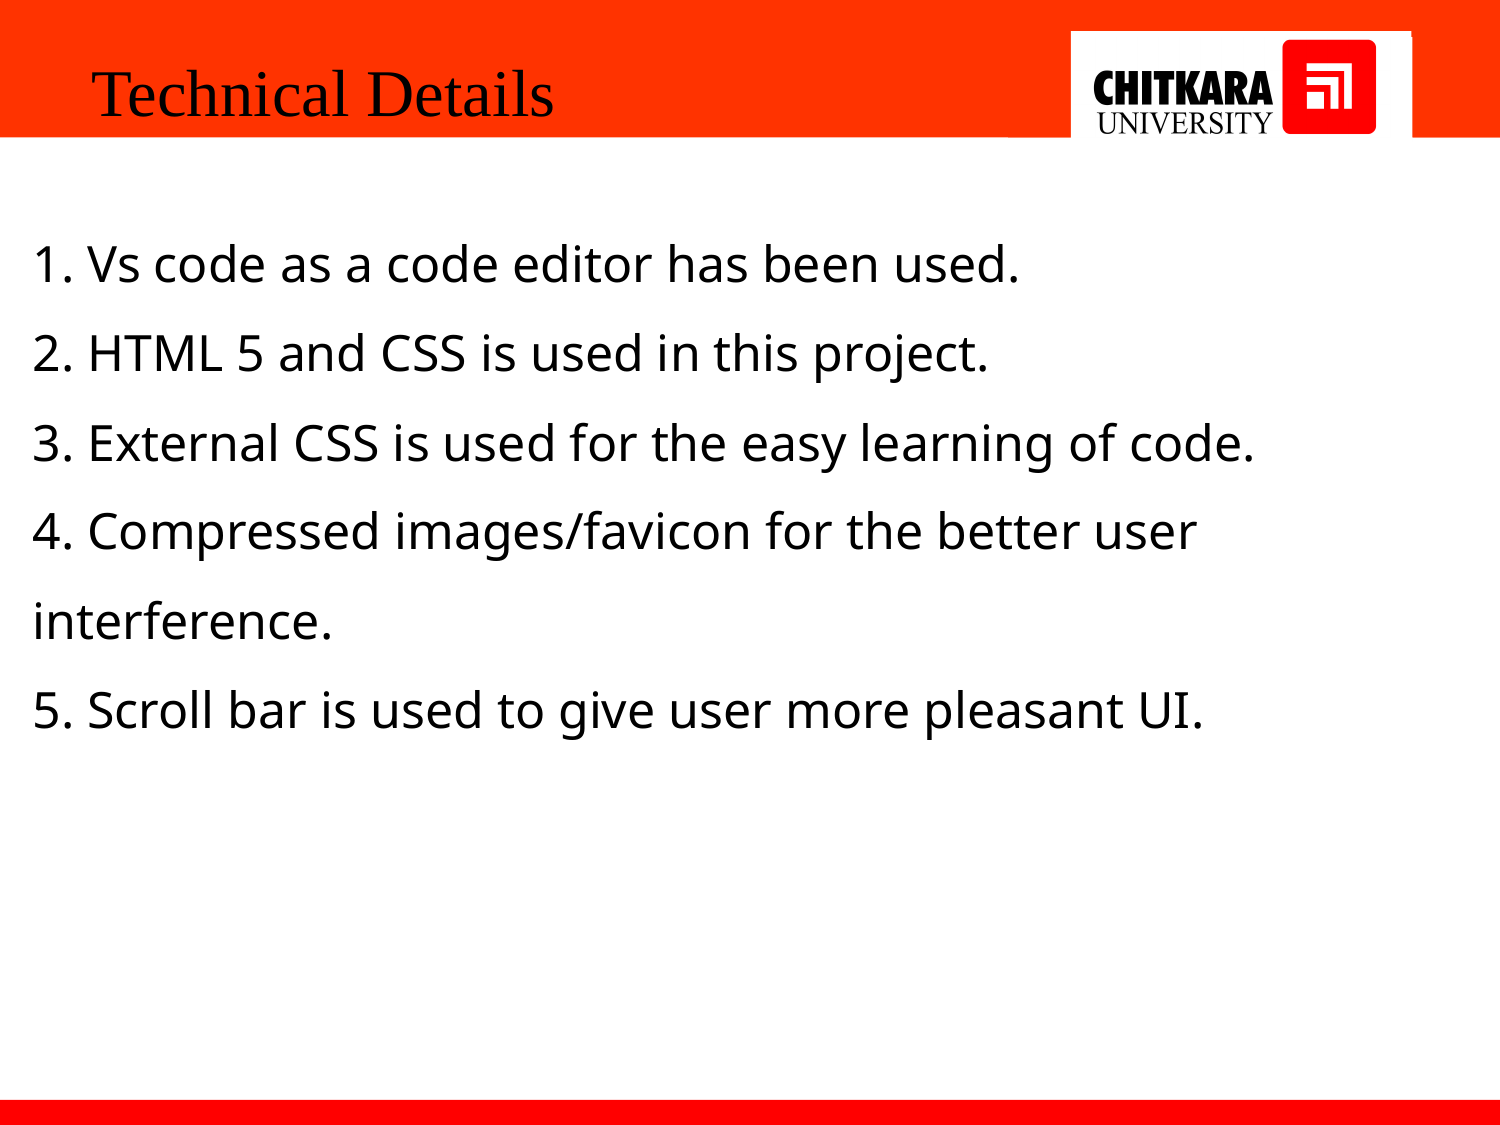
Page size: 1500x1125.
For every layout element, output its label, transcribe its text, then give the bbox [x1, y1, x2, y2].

text_box 1. Vs code as a code editor has been used. 2. HTML 5 and CSS is used in this project. 3. External CSS is used for the easy learning of code. 4. Compressed images/favicon for the better user interference. 5. Scroll bar is used to give user more pleasant UI. [17, 196, 1483, 826]
text_box Technical Details [76, 42, 963, 138]
picture [1074, 37, 1391, 138]
